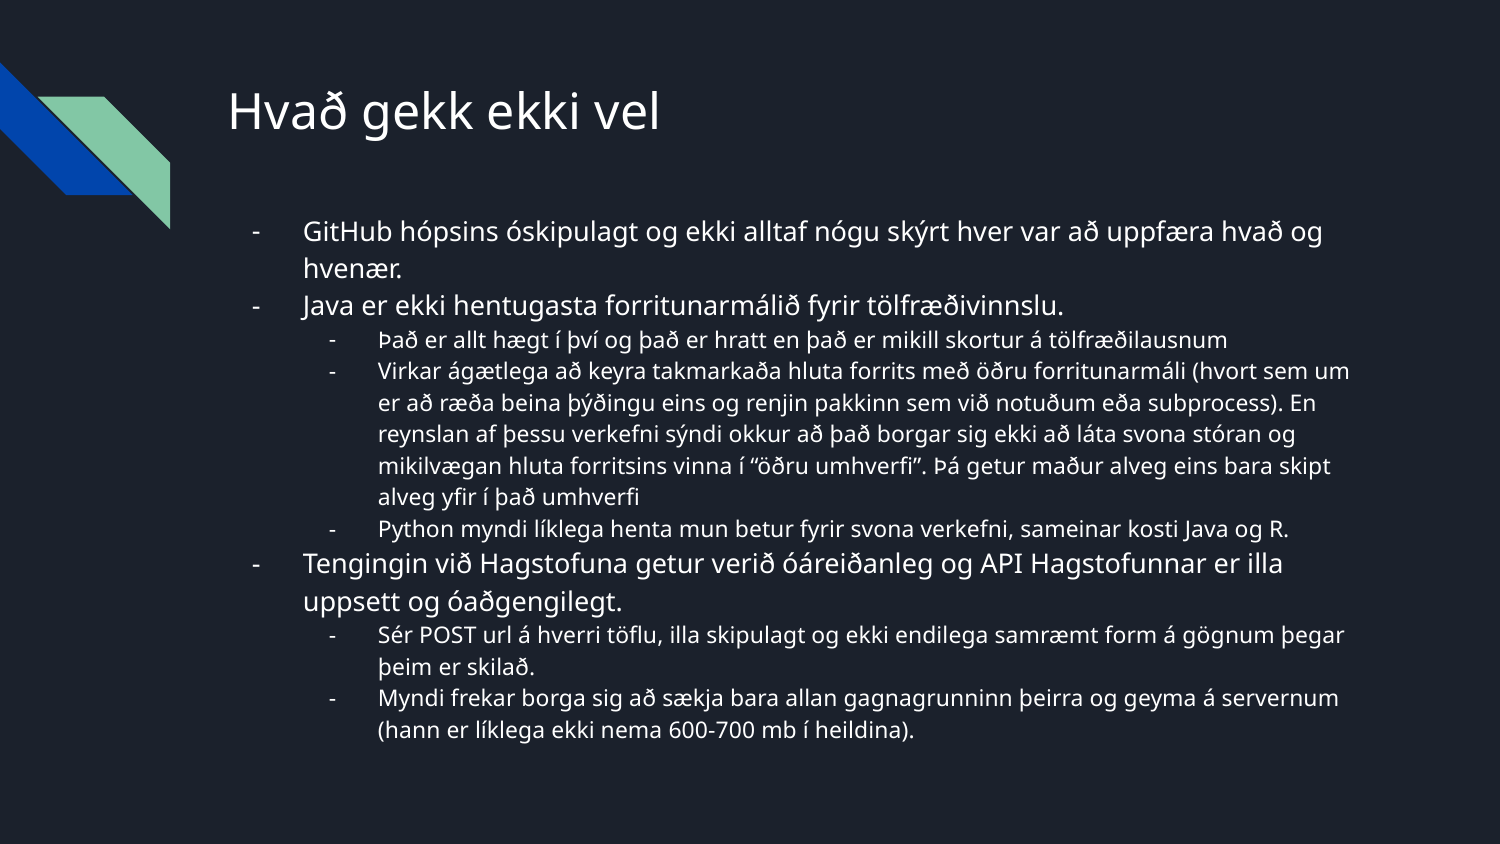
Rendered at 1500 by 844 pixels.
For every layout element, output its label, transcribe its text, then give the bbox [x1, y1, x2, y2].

list GitHub hópsins óskipulagt og ekki alltaf nógu skýrt hver var að uppfæra hvað og hvenær. Java er ekki hentugasta forritunarmálið fyrir tölfræðivinnslu. Það er allt hægt í því og það er hratt en það er mikill skortur á tölfræðilausnum Virkar ágætlega að keyra takmarkaða hluta forrits með öðru forritunarmáli (hvort sem um er að ræða beina þýðingu eins og renjin pakkinn sem við notuðum eða subprocess). En reynslan af þessu verkefni sýndi okkur að það borgar sig ekki að láta svona stóran og mikilvægan hluta forritsins vinna í “öðru umhverfi”. Þá getur maður alveg eins bara skipt alveg yfir í það umhverfi Python myndi líklega henta mun betur fyrir svona verkefni, sameinar kosti Java og R. Tengingin við Hagstofuna getur verið óáreiðanleg og API Hagstofunnar er illa uppsett og óaðgengilegt. Sér POST url á hverri töflu, illa skipulagt og ekki endilega samræmt form á gögnum þegar þeim er skilað. Myndi frekar borga sig að sækja bara allan gagnagrunninn þeirra og geyma á servernum (hann er líklega ekki nema 600-700 mb í heildina). [212, 194, 1368, 723]
title Hvað gekk ekki vel [212, 64, 1368, 194]
